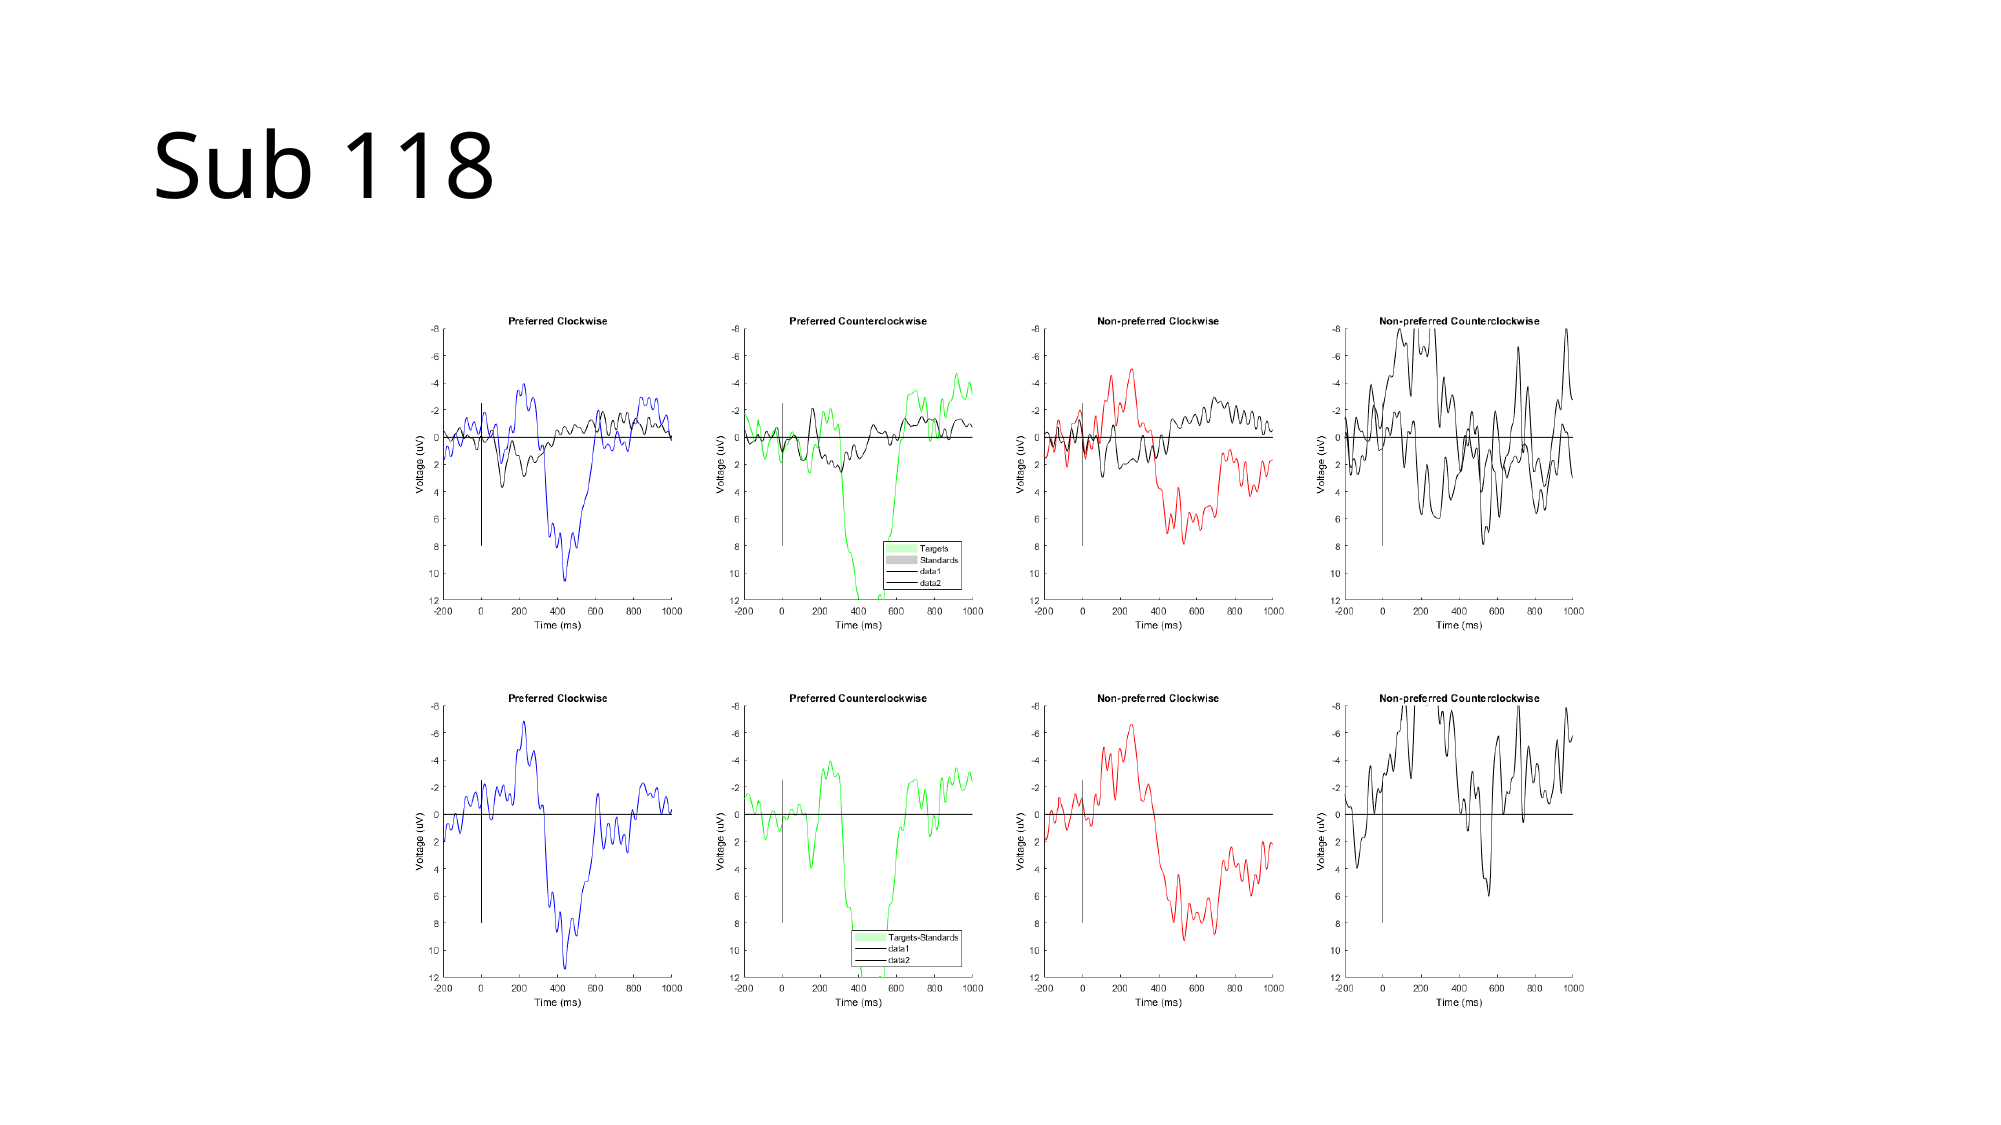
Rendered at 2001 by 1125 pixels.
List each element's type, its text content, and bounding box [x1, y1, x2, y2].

title Sub 118 [137, 59, 1863, 278]
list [402, 299, 1598, 1014]
